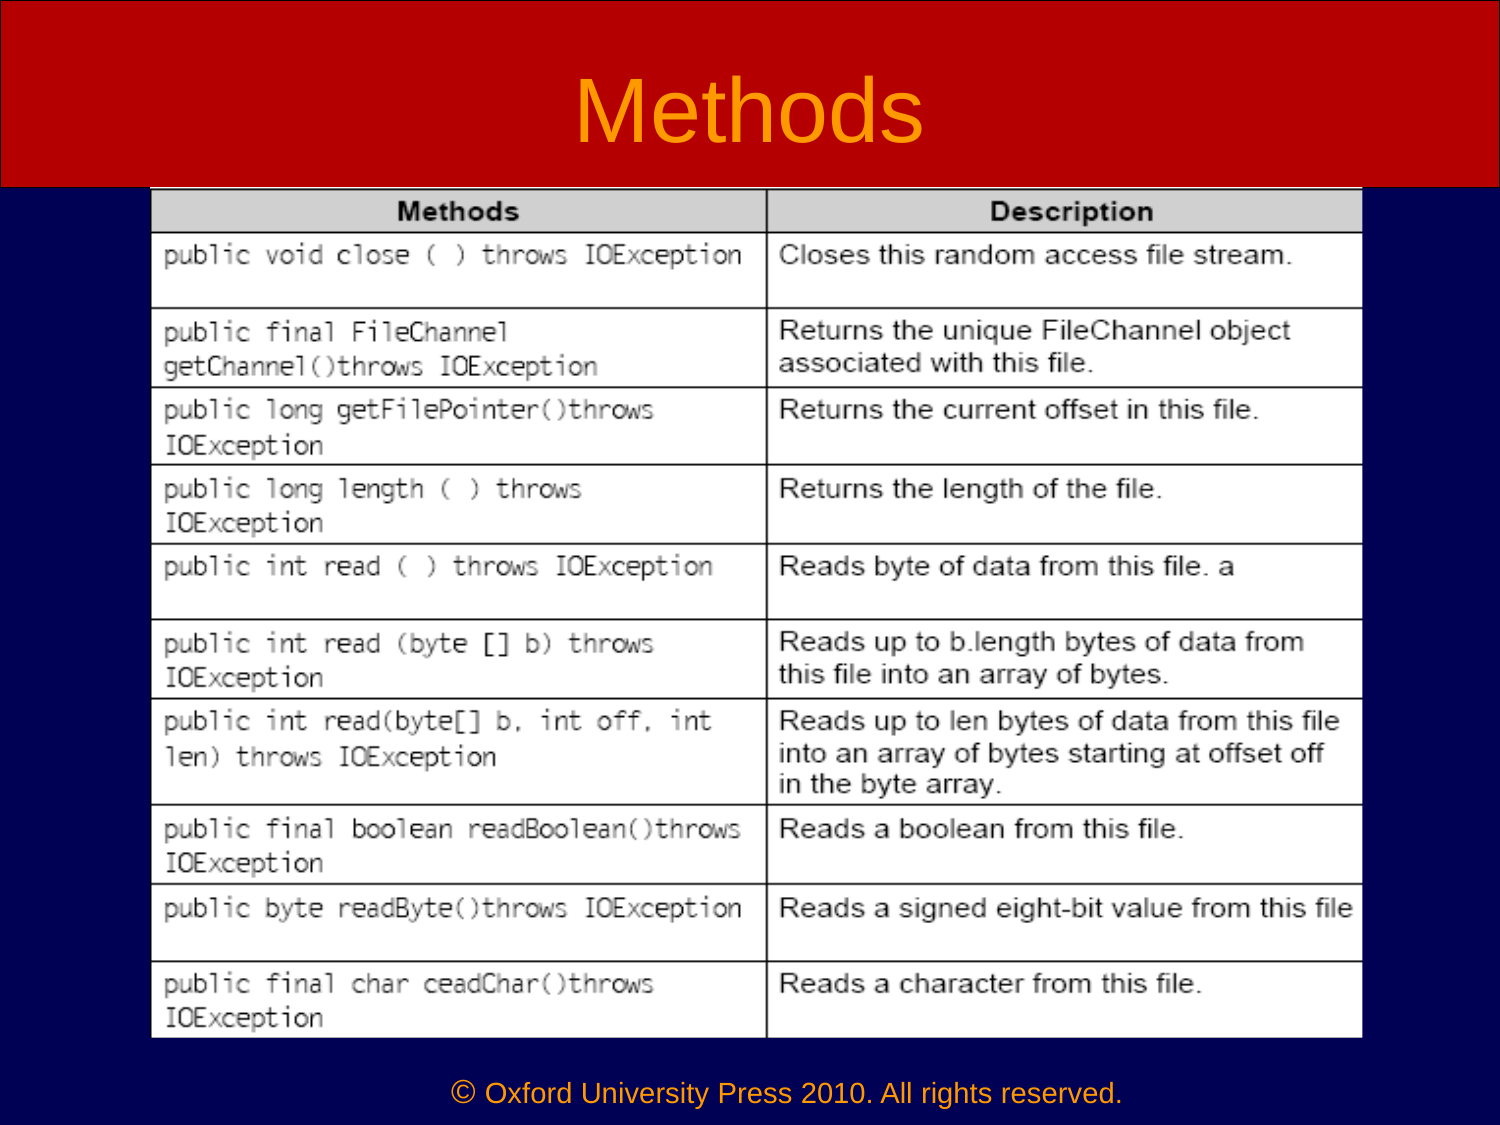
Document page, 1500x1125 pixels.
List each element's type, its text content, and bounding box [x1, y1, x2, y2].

title Methods [74, 12, 1426, 201]
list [149, 187, 1363, 1038]
